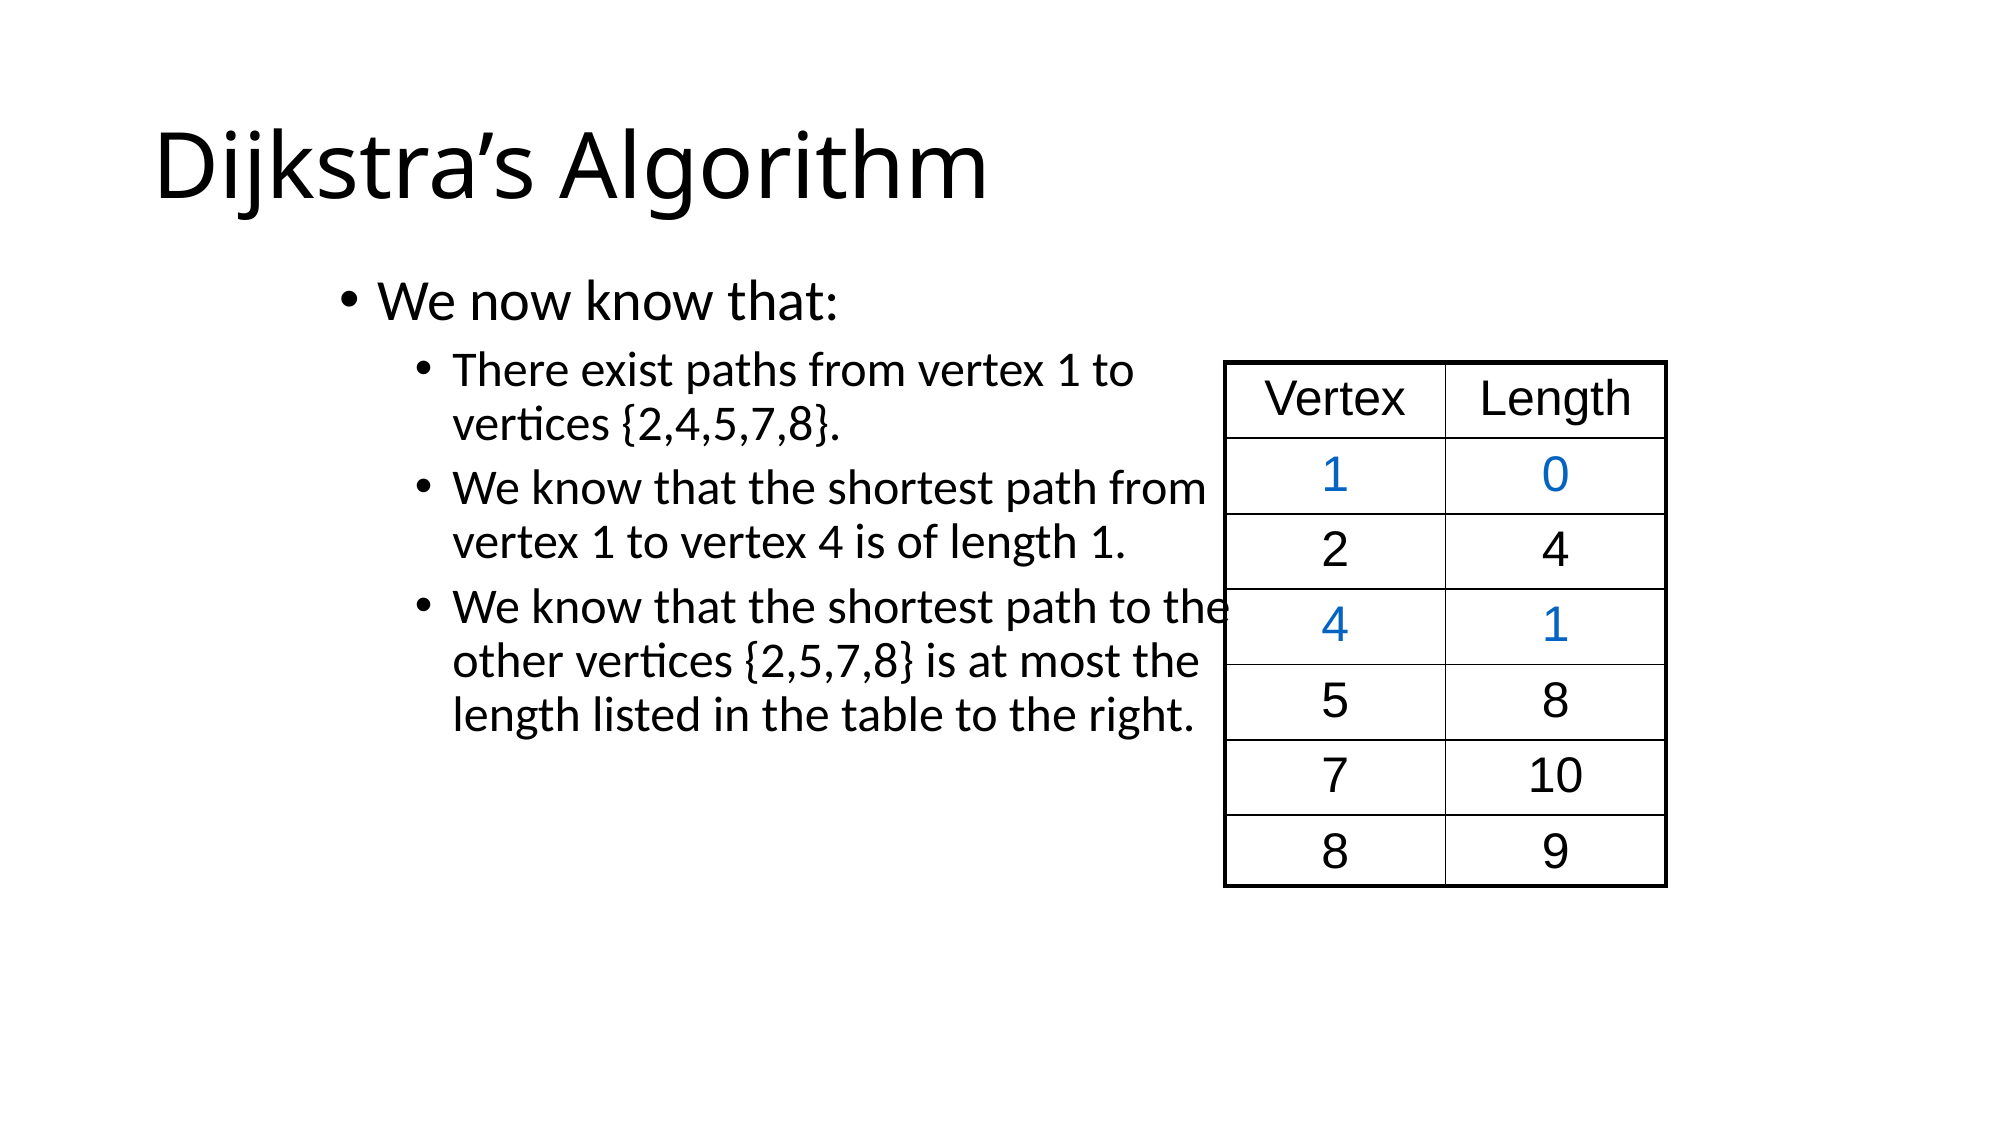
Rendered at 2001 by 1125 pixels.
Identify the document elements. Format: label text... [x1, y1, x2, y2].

table_header Length [1446, 365, 1664, 437]
table_cell 7 [1227, 741, 1445, 814]
table_cell 9 [1446, 816, 1664, 884]
table_cell 8 [1446, 665, 1664, 739]
table_cell 4 [1446, 515, 1664, 588]
table_cell 2 [1227, 515, 1445, 588]
table_cell 1 [1446, 590, 1664, 664]
table_cell 8 [1227, 816, 1445, 884]
table_cell 4 [1227, 590, 1445, 664]
table_header Vertex [1227, 365, 1445, 437]
list We now know that: There exist paths from vertex 1 to vertices {2,4,5,7,8}. We know that the shortest path from vertex 1 to vertex 4 is of length 1. We know that the shortest path to the other vertices {2,5,7,8} is at most the length listed in the table to the right. [324, 262, 1250, 1005]
title Dijkstra’s Algorithm [137, 59, 1863, 278]
table_cell 10 [1446, 741, 1664, 814]
table_cell 0 [1446, 439, 1664, 513]
table_cell 1 [1227, 439, 1445, 513]
table_cell 5 [1227, 665, 1445, 739]
